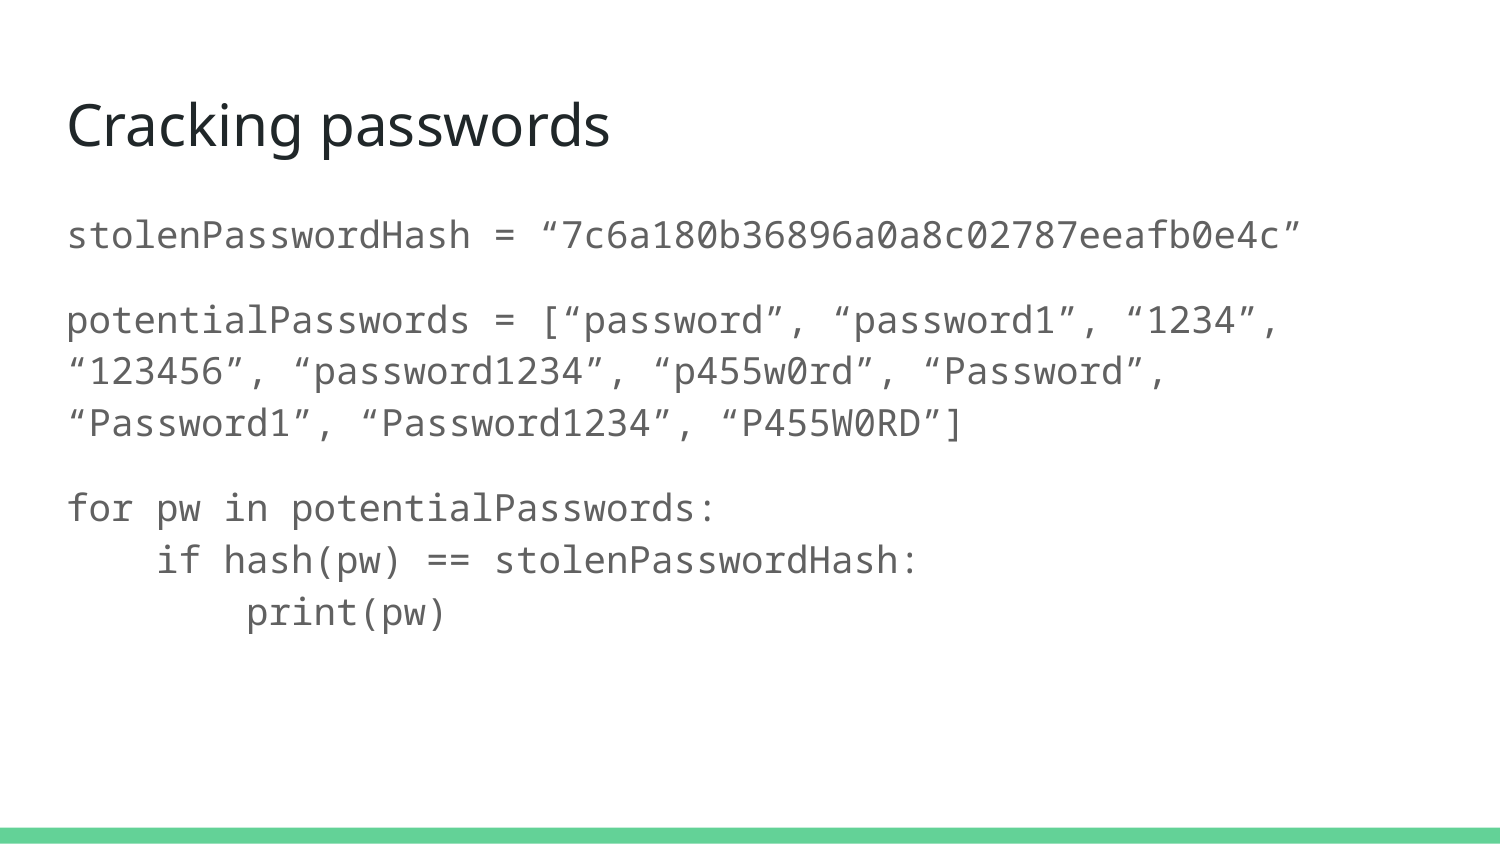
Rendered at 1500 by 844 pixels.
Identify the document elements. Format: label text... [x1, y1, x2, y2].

list stolenPasswordHash = “7c6a180b36896a0a8c02787eeafb0e4c” potentialPasswords = [“password”, “password1”, “1234”, “123456”, “password1234”, “p455w0rd”, “Password”, “Password1”, “Password1234”, “P455W0RD”] for pw in potentialPasswords: if hash(pw) == stolenPasswordHash: print(pw) [51, 189, 1449, 750]
title Cracking passwords [51, 72, 1449, 167]
